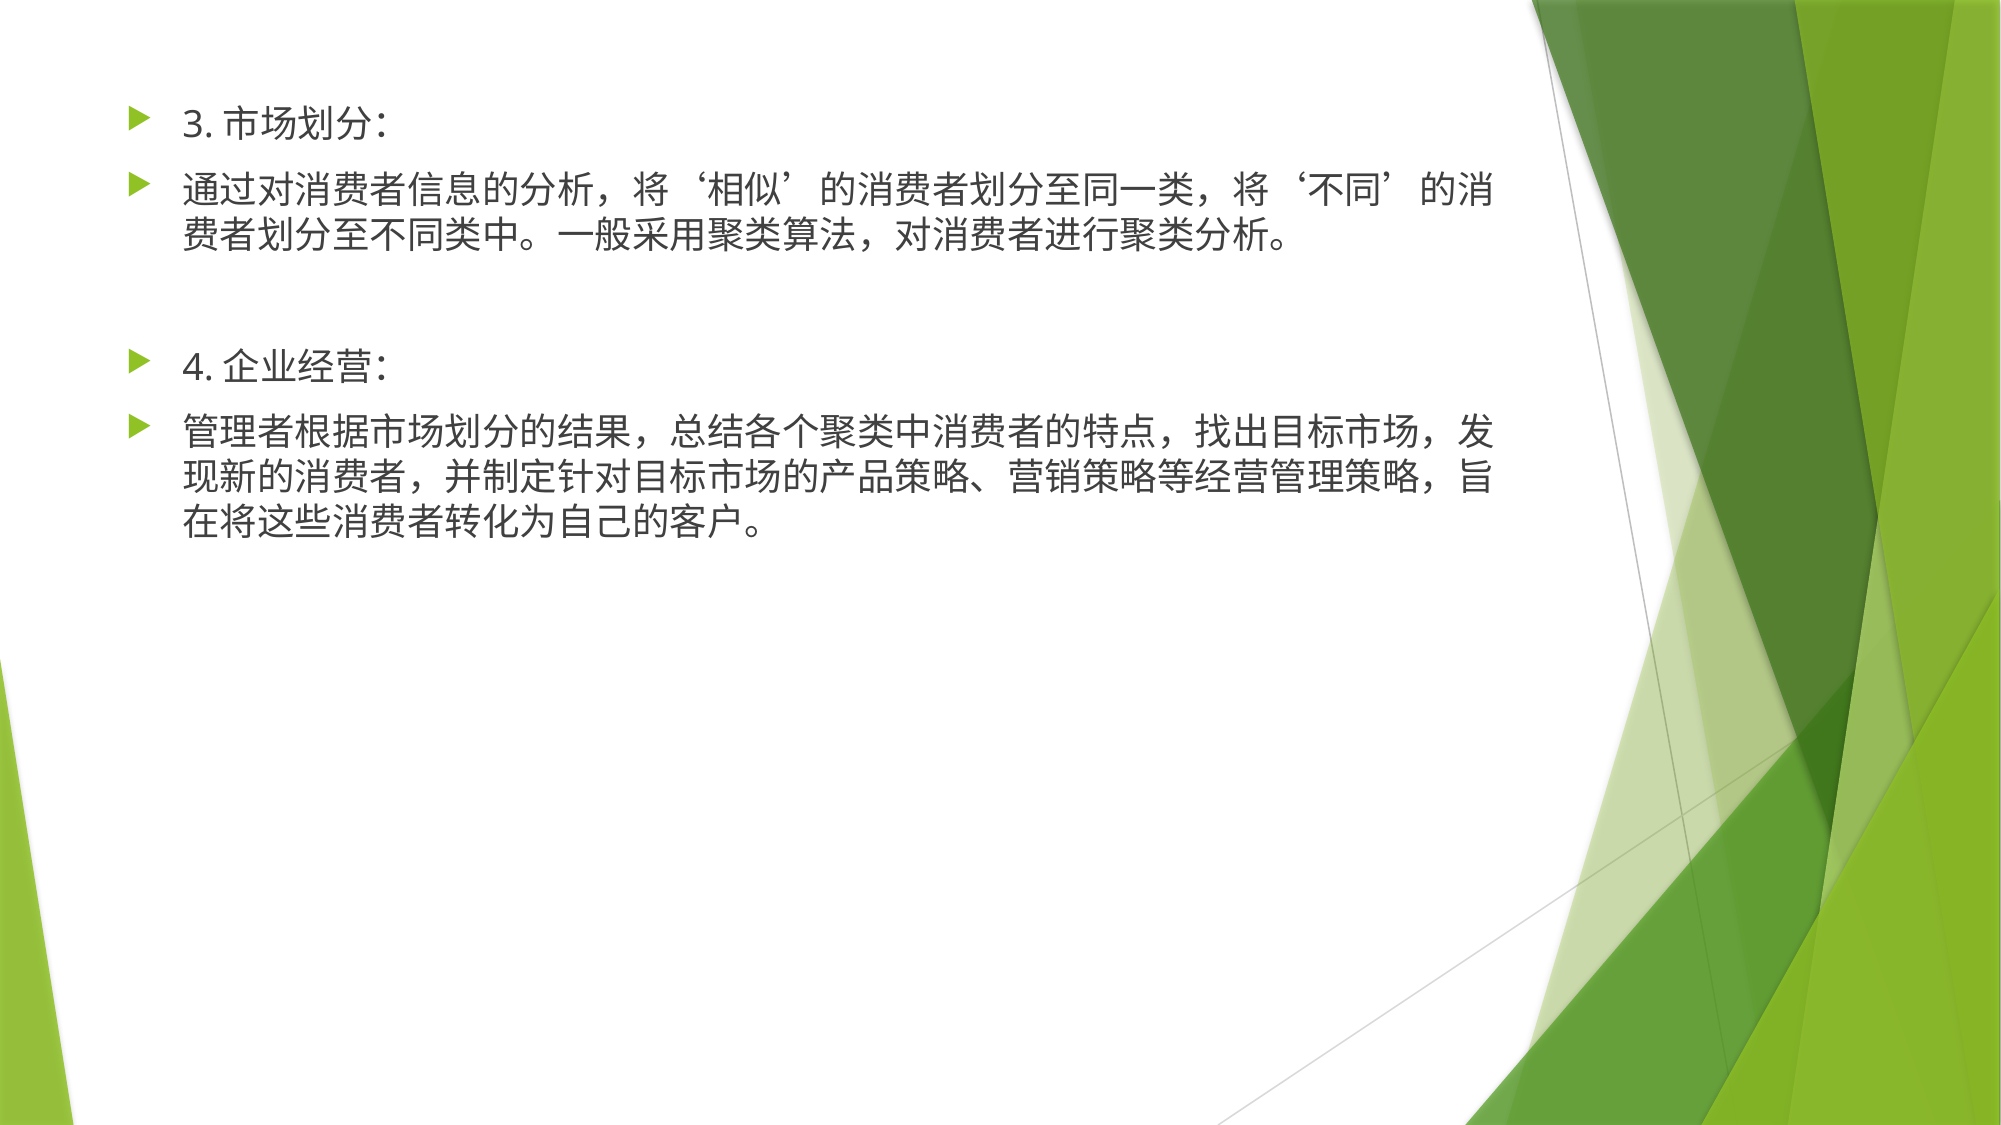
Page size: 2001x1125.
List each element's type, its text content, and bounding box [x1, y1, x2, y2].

list 3.市场划分： 通过对消费者信息的分析，将‘相似’的消费者划分至同一类，将‘不同’的消费者划分至不同类中。一般采用聚类算法，对消费者进行聚类分析。 4.企业经营： 管理者根据市场划分的结果，总结各个聚类中消费者的特点，找出目标市场，发现新的消费者，并制定针对目标市场的产品策略、营销策略等经营管理策略，旨在将这些消费者转化为自己的客户。 [111, 92, 1522, 991]
